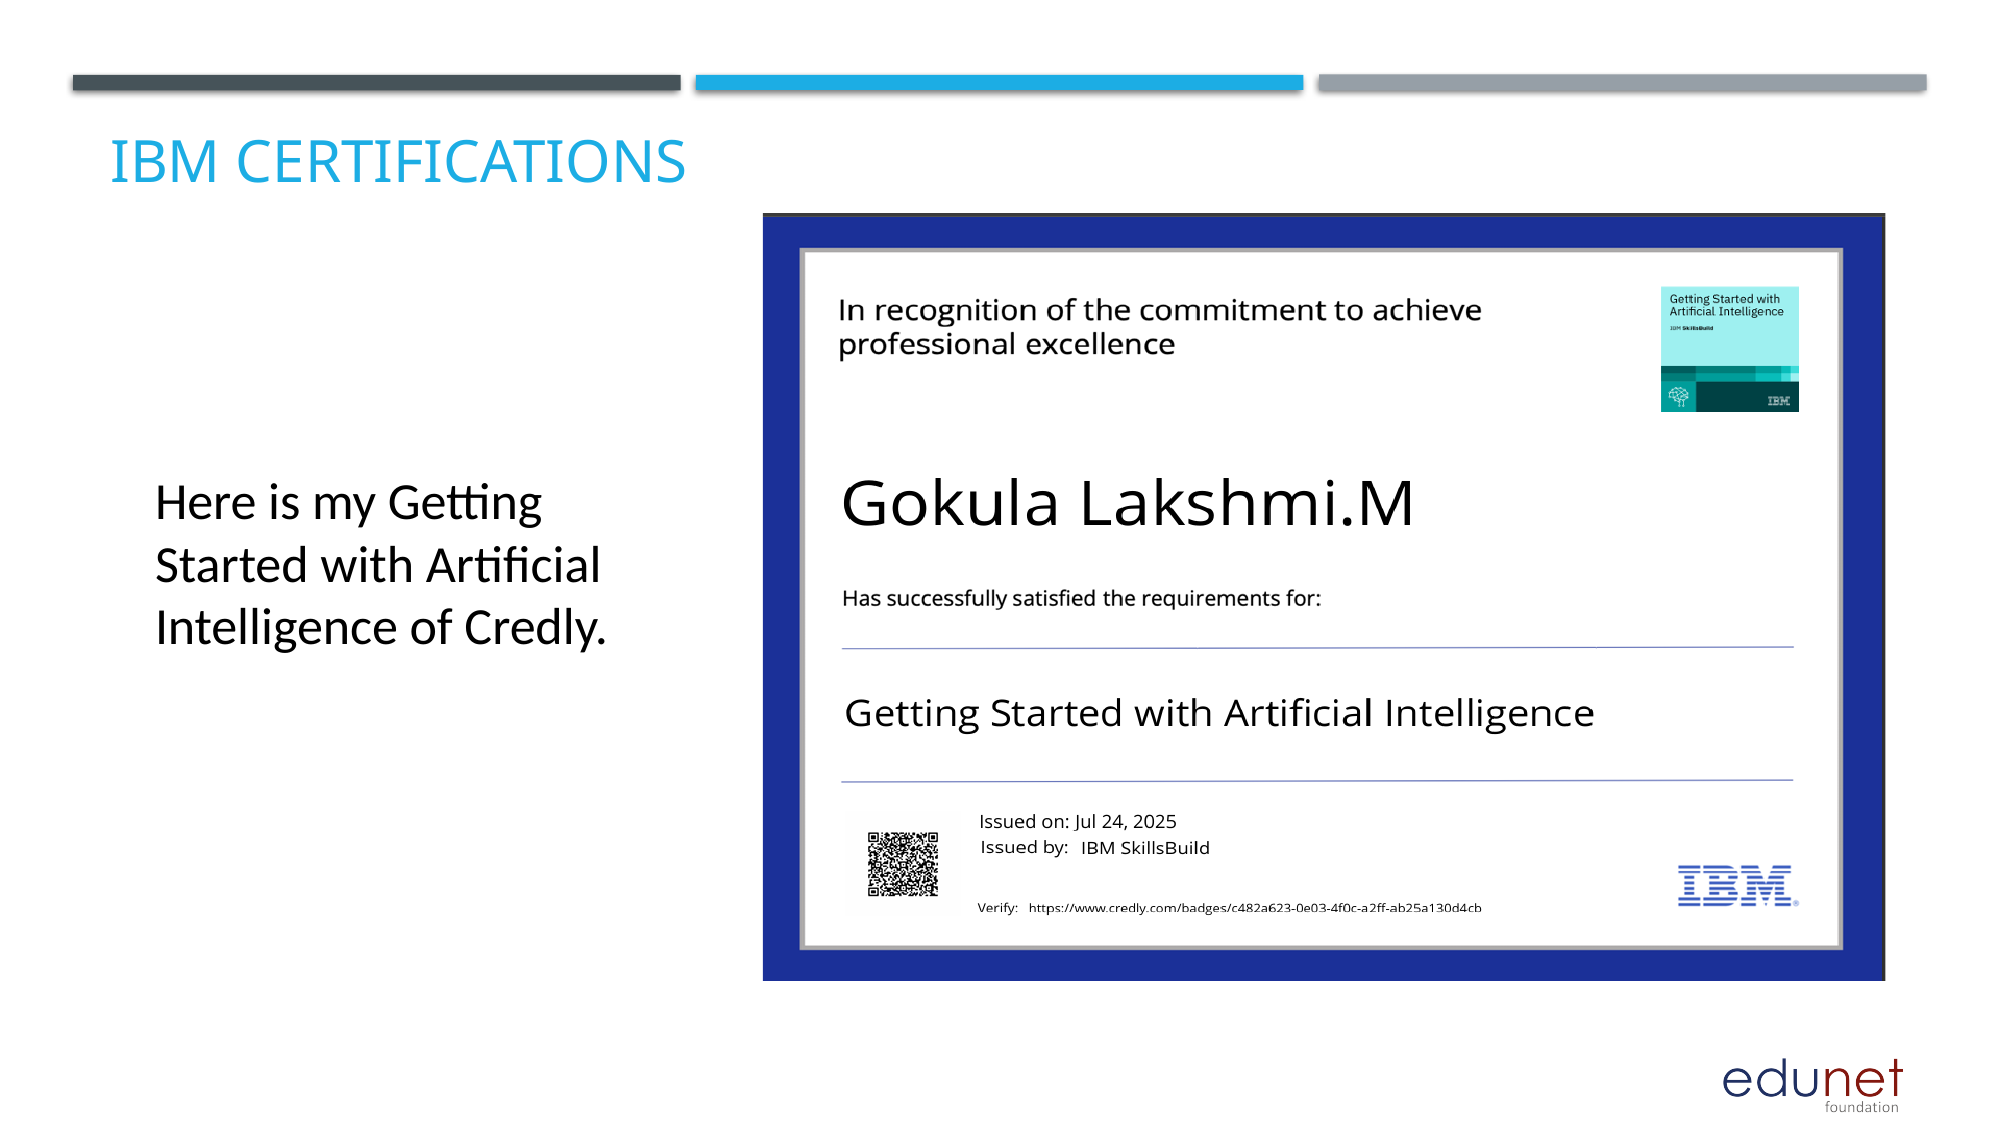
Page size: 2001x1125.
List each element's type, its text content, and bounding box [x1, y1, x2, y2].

text_box Here is my Getting Started with Artificial Intelligence of Credly. [140, 460, 683, 663]
title IBM Certifications [95, 115, 1905, 203]
picture [762, 213, 1886, 981]
picture [1719, 1056, 1905, 1116]
